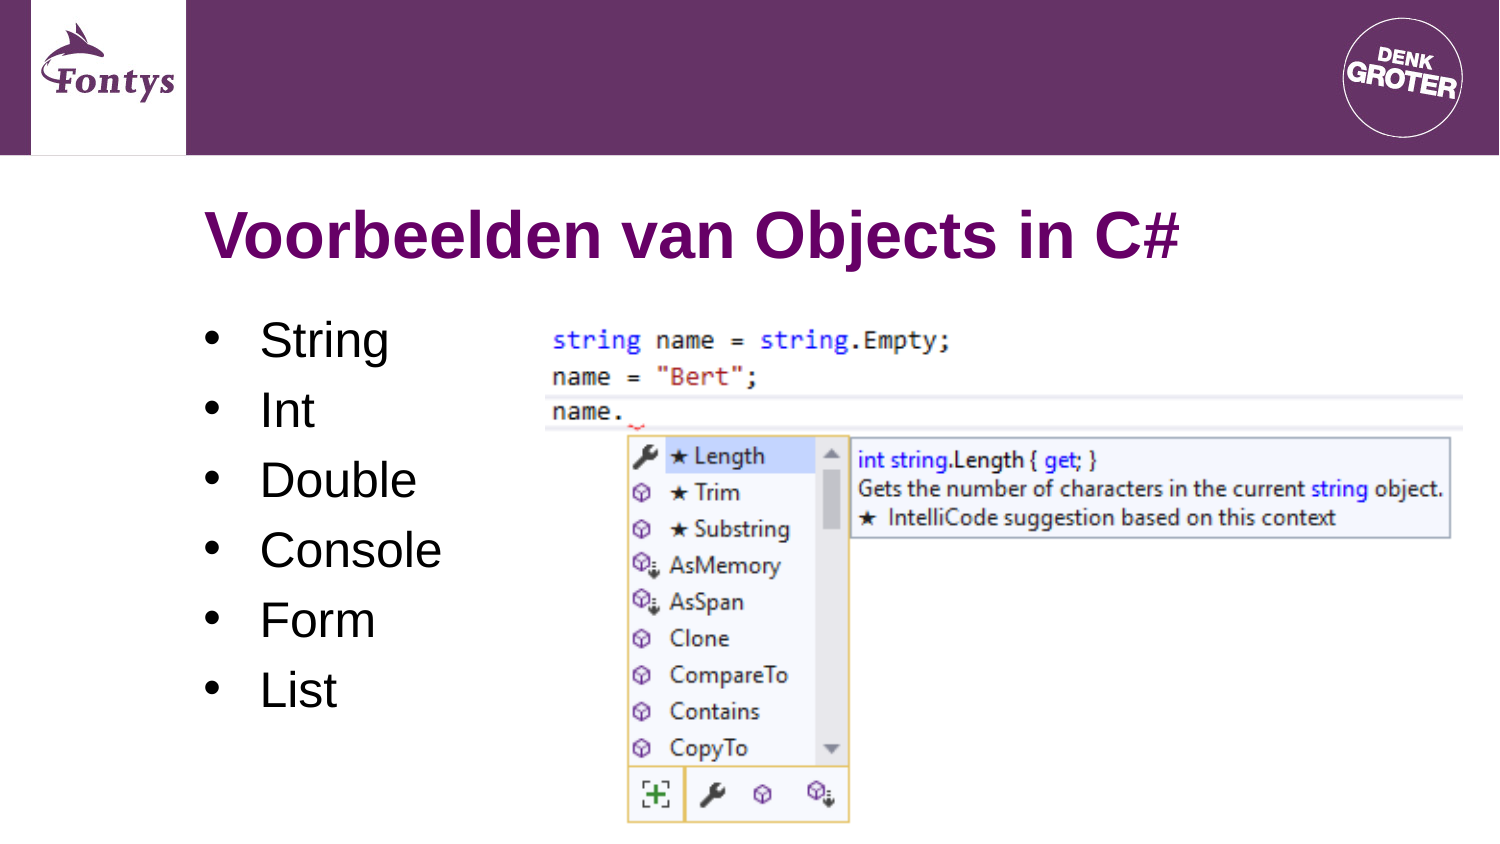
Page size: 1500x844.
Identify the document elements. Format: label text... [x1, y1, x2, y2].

list String Int Double Console Form List [188, 300, 499, 764]
text_box Voorbeelden van Objects in C# [189, 161, 1401, 303]
picture [0, 0, 1499, 844]
